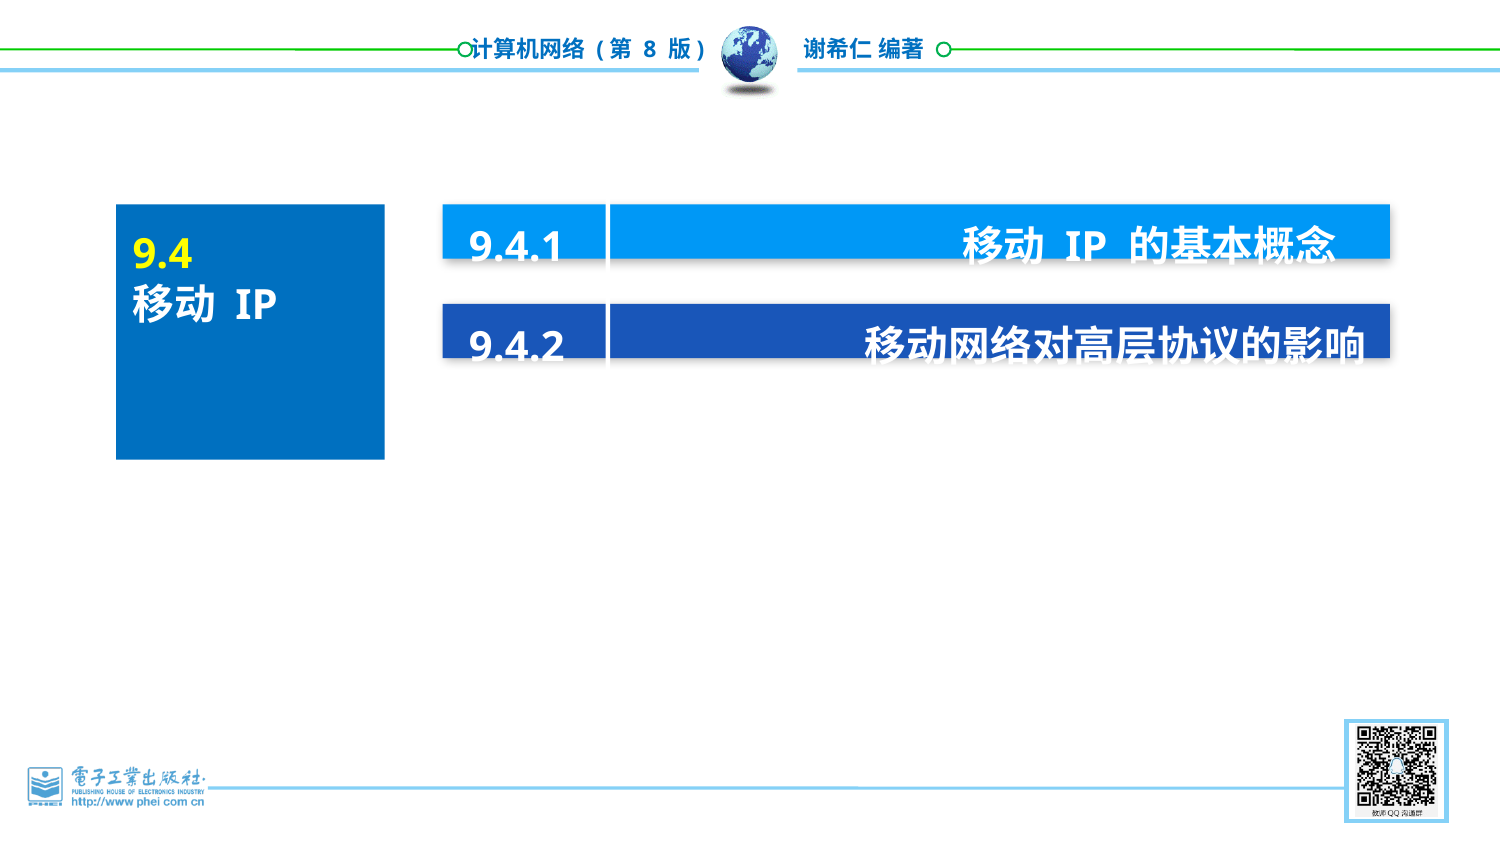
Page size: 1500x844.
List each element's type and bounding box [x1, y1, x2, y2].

text_box [442, 162, 1390, 504]
text_box [116, 204, 385, 460]
picture [23, 764, 208, 809]
picture [719, 24, 780, 100]
picture [1355, 724, 1438, 817]
